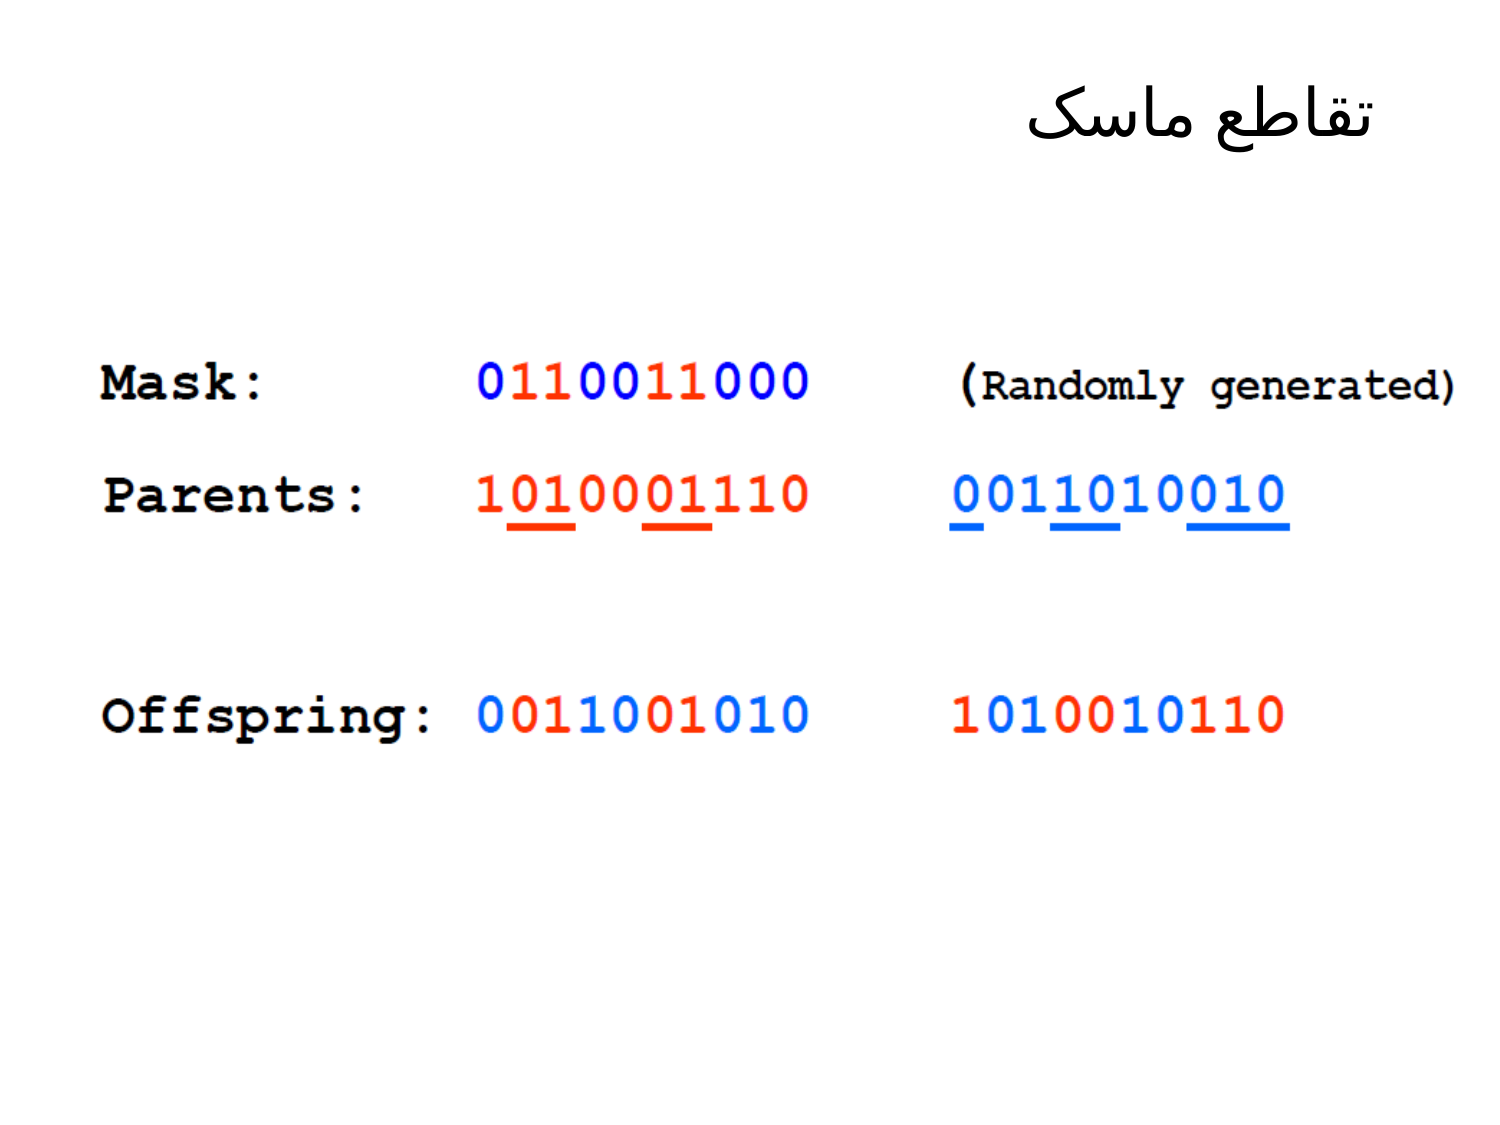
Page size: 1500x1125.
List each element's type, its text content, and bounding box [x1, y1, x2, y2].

text_box تقاطع ماسک [1010, 62, 1391, 158]
picture [37, 334, 1500, 791]
